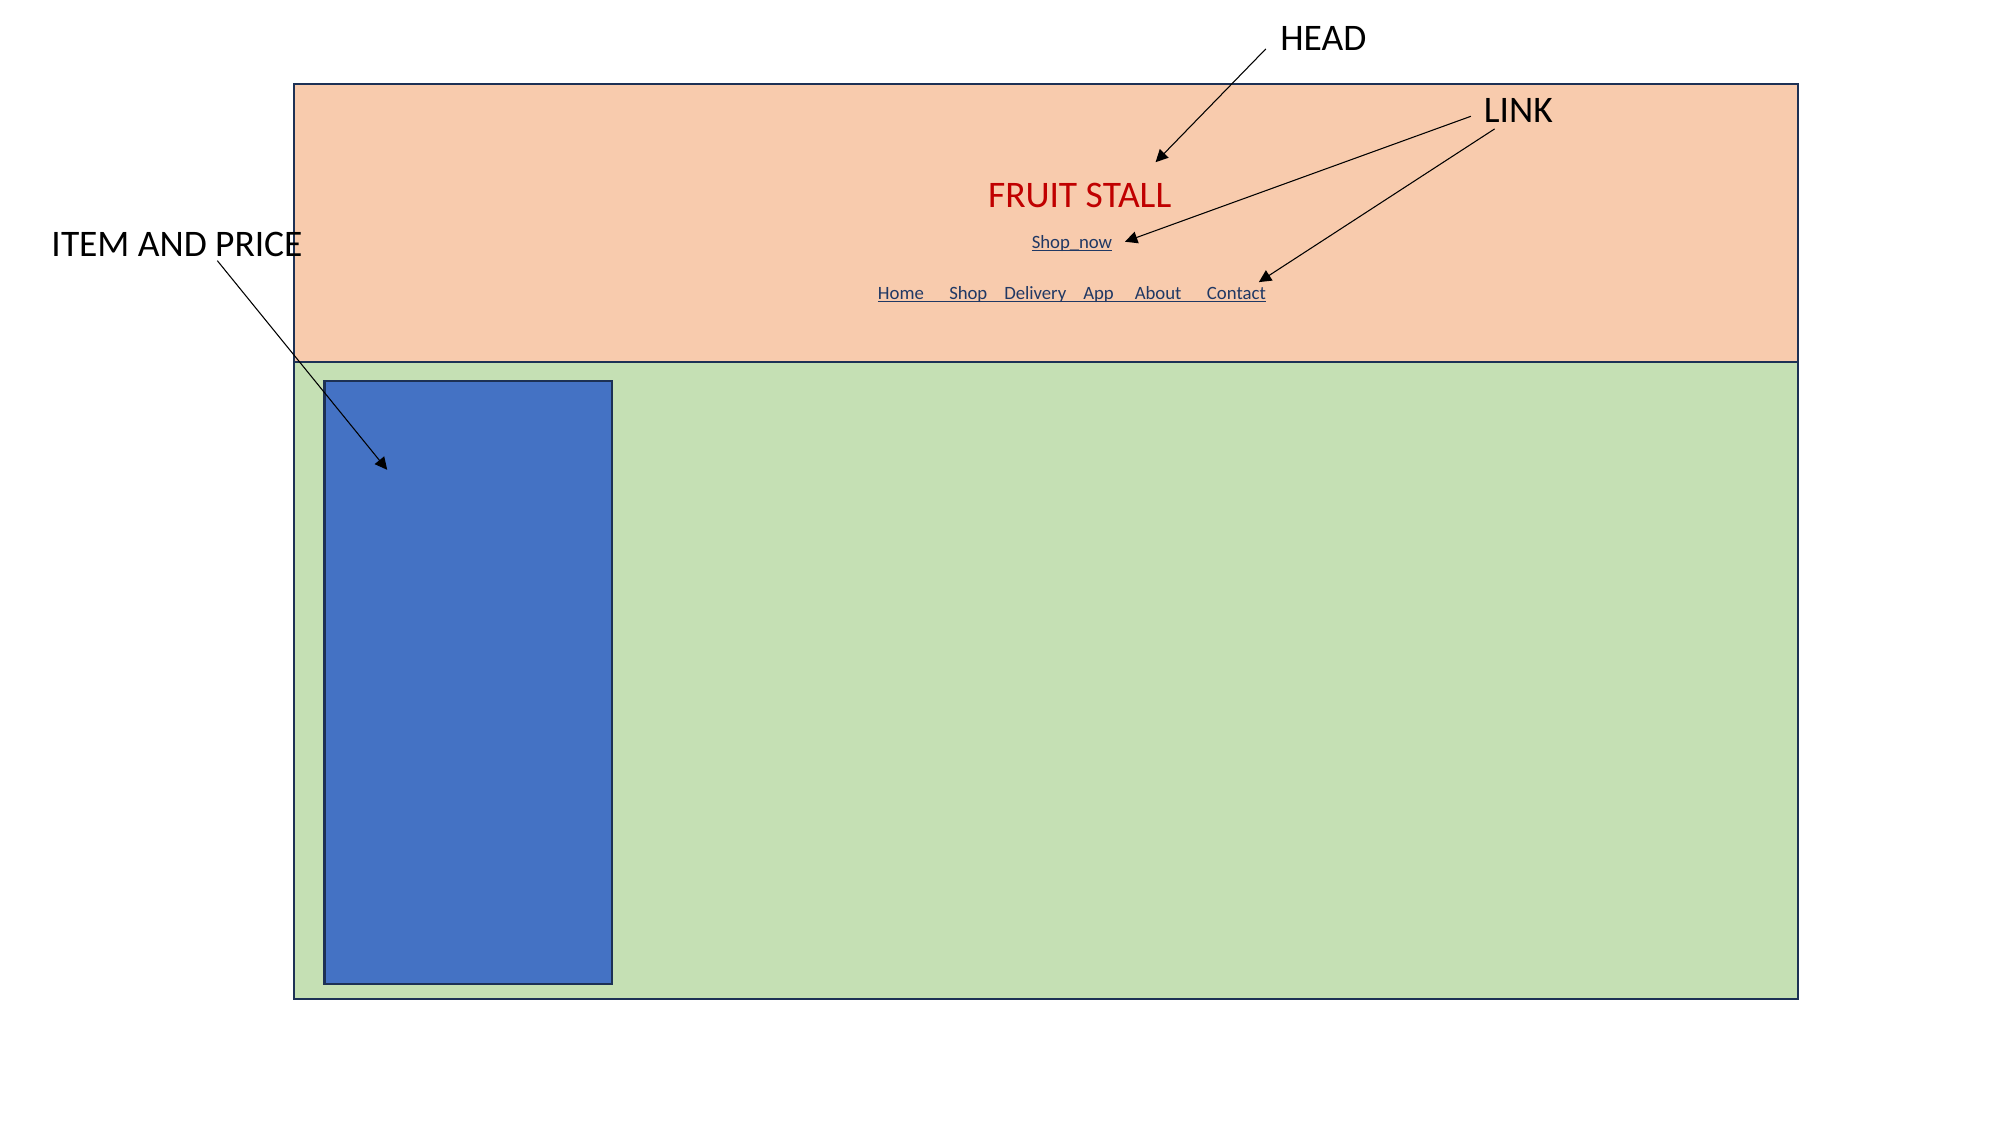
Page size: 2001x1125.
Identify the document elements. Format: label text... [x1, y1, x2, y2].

text_box [293, 83, 1799, 363]
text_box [1155, 48, 1266, 116]
text_box Home Shop Delivery App About Contact [863, 273, 1320, 311]
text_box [1124, 116, 1471, 242]
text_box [1258, 128, 1495, 283]
text_box [293, 363, 1799, 1000]
text_box Shop_now [1017, 222, 1258, 261]
text_box FRUIT STALL [973, 162, 1124, 222]
text_box [323, 380, 613, 985]
text_box ITEM AND PRICE [36, 211, 385, 272]
text_box LINK [1469, 77, 1662, 138]
text_box HEAD [1265, 5, 1482, 66]
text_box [217, 260, 388, 470]
